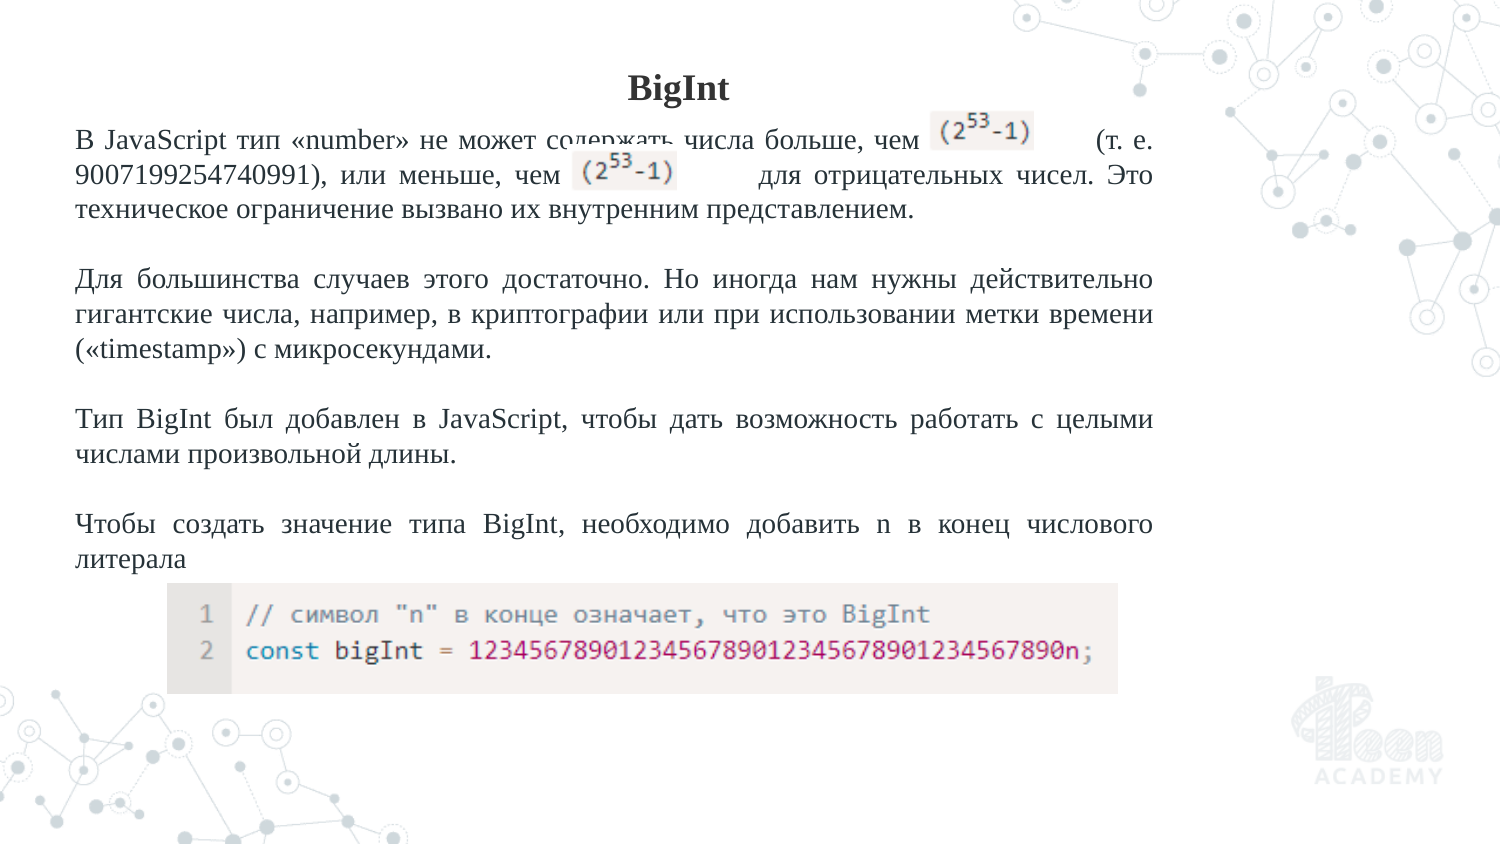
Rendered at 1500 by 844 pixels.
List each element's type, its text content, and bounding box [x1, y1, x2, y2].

picture [0, 0, 1500, 844]
text_box В JavaScript тип «number» не может содержать числа больше, чем (т. е. 9007199254740991), или меньше, чем - для отрицательных чисел. Это техническое ограничение вызвано их внутренним представлением. Для большинства случаев этого достаточно. Но иногда нам нужны действительно гигантские числа, например, в криптографии или при использовании метки времени («timestamp») с микросекундами. Тип BigInt был добавлен в JavaScript, чтобы дать возможность работать с целыми числами произвольной длины. Чтобы создать значение типа BigInt, необходимо добавить n в конец числового литерала [64, 114, 1166, 535]
text_box BigInt [616, 57, 752, 115]
